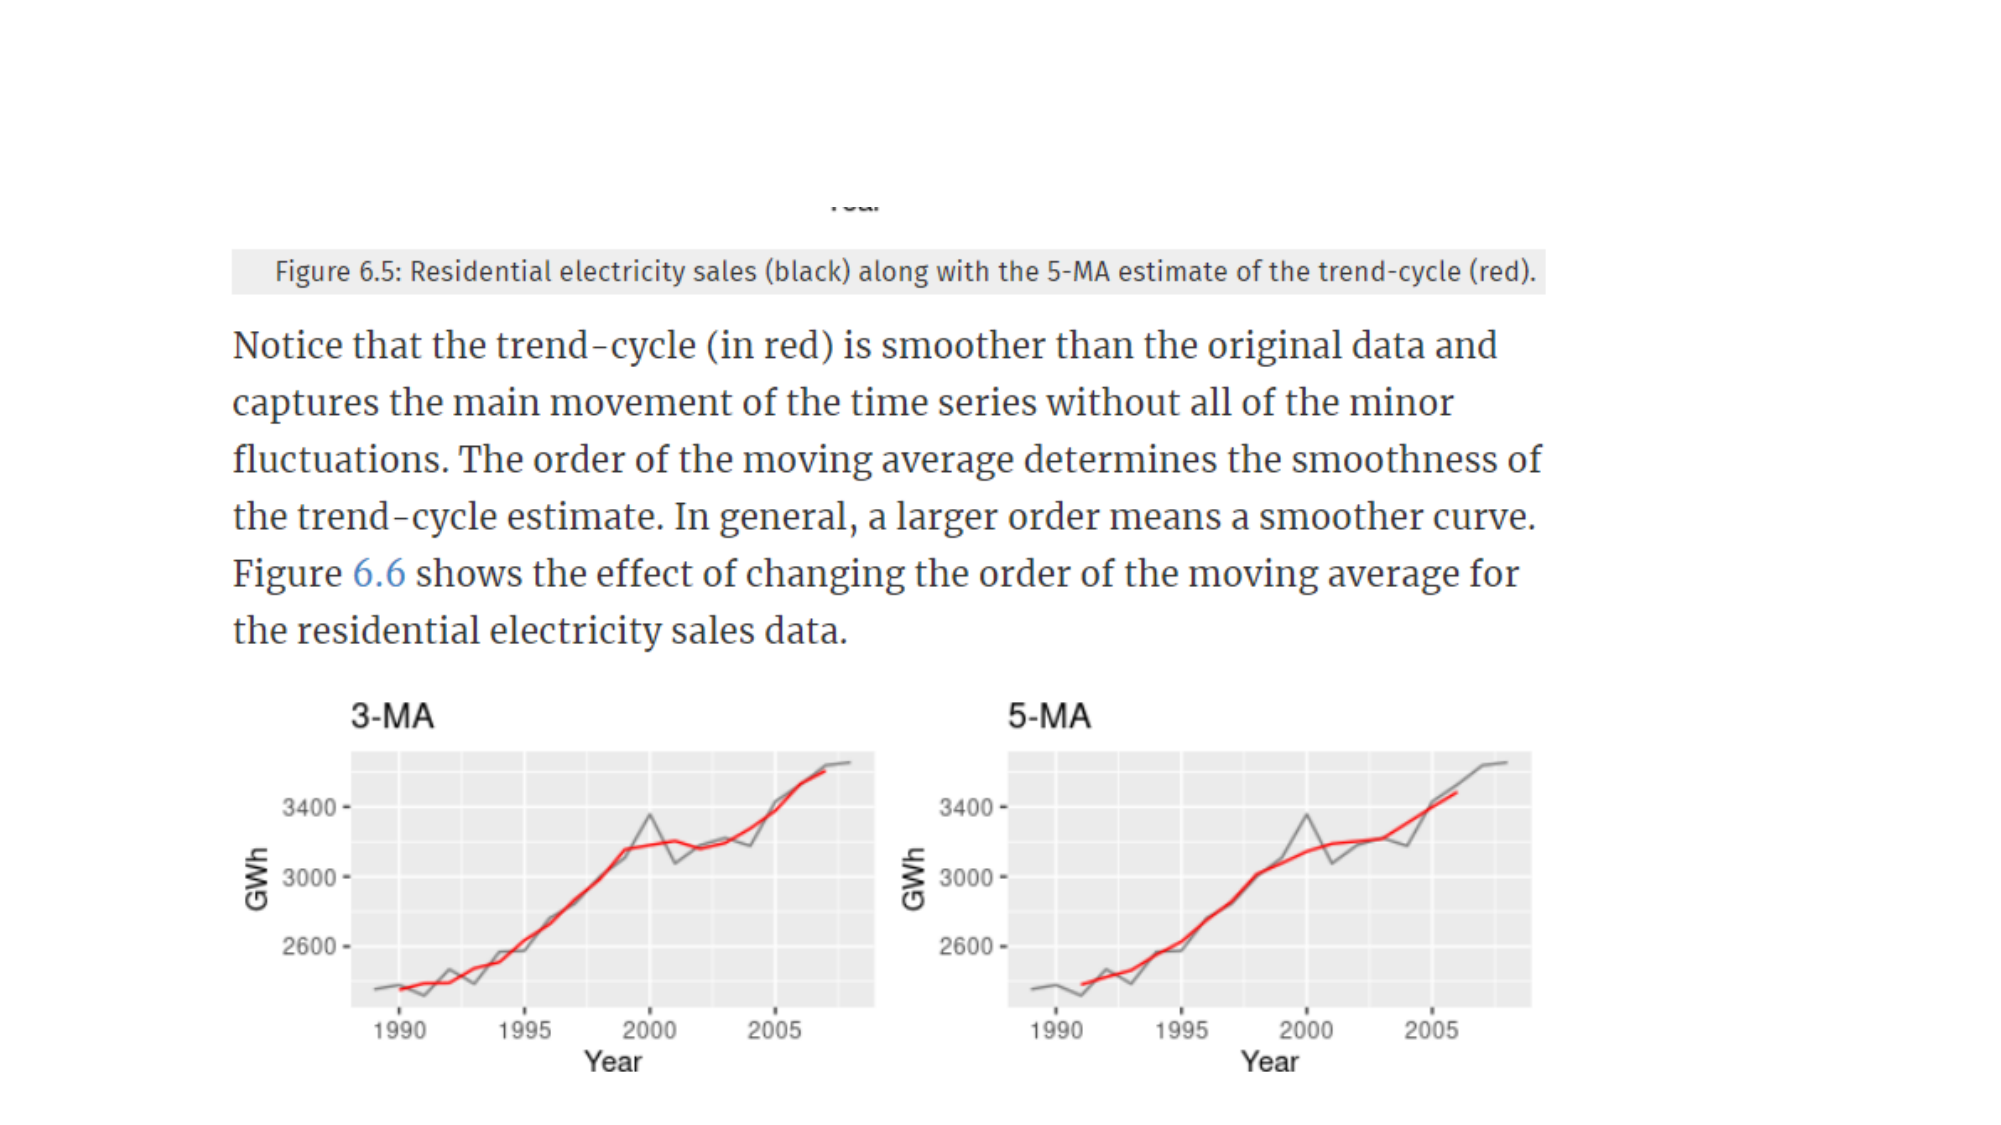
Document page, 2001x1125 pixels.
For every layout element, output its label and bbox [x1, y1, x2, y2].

picture [125, 207, 1607, 1072]
